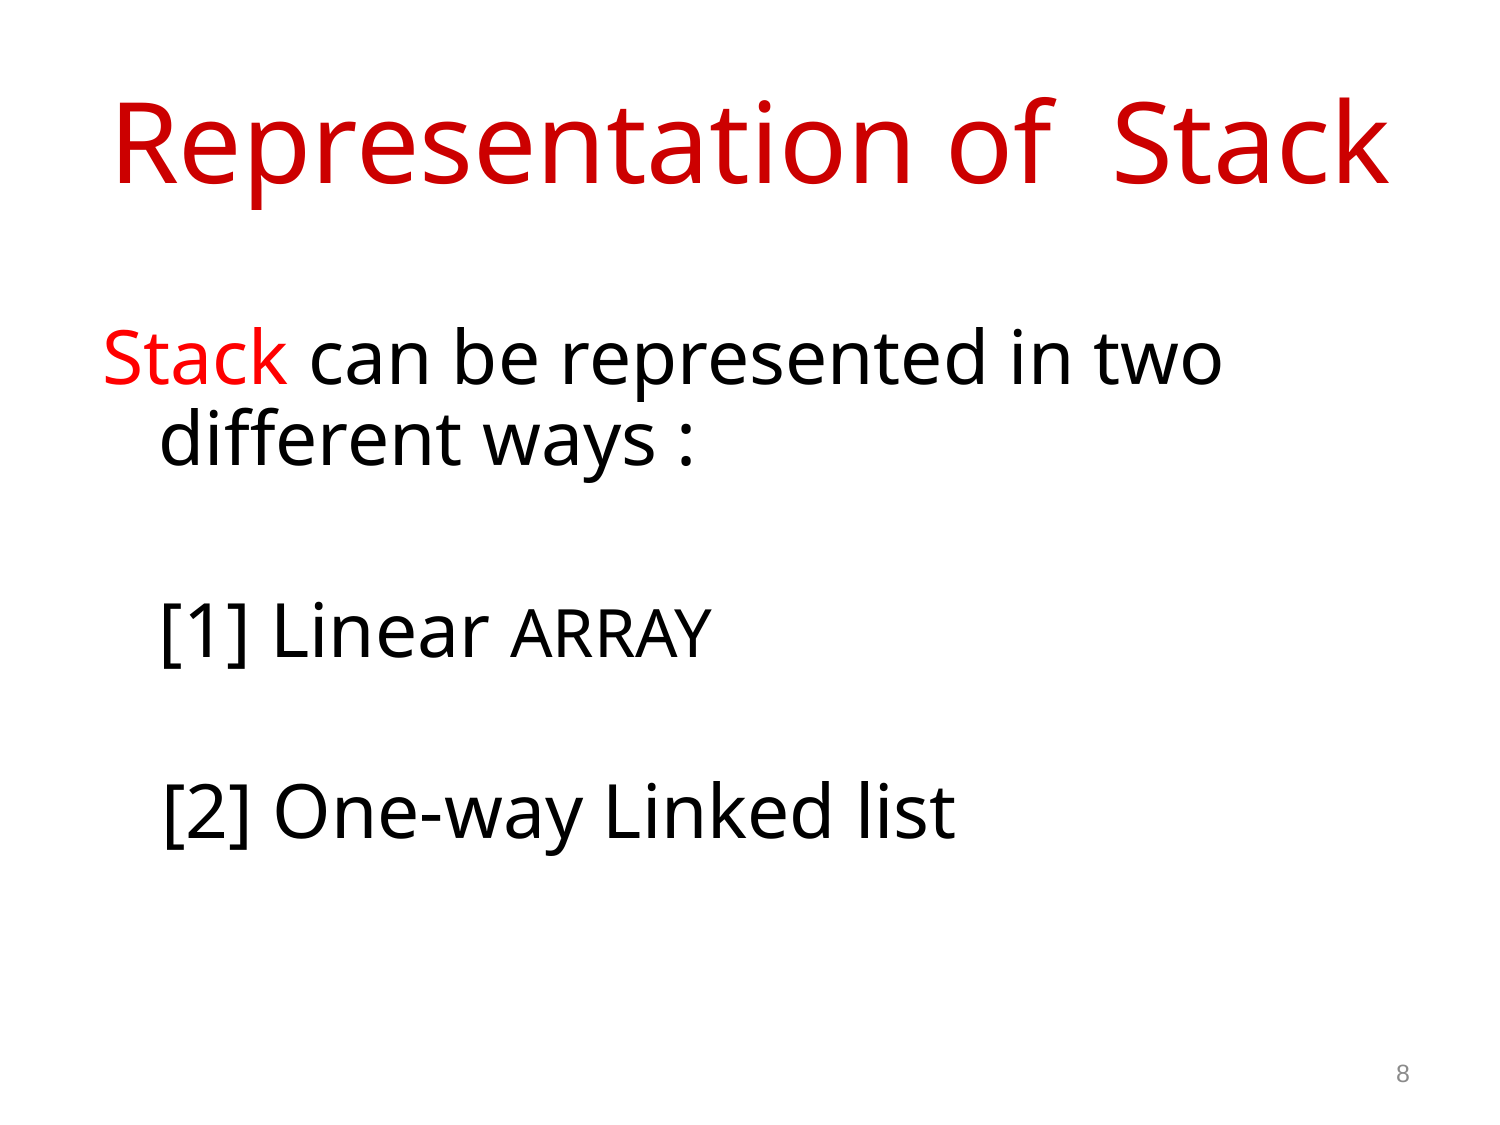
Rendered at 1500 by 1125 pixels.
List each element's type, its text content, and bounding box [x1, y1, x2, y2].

list Stack can be represented in two different ways : [1] Linear ARRAY [2] One-way Linked list [87, 312, 1438, 950]
title Representation of Stack [75, 45, 1425, 233]
slide_number 8 [1074, 1042, 1425, 1103]
